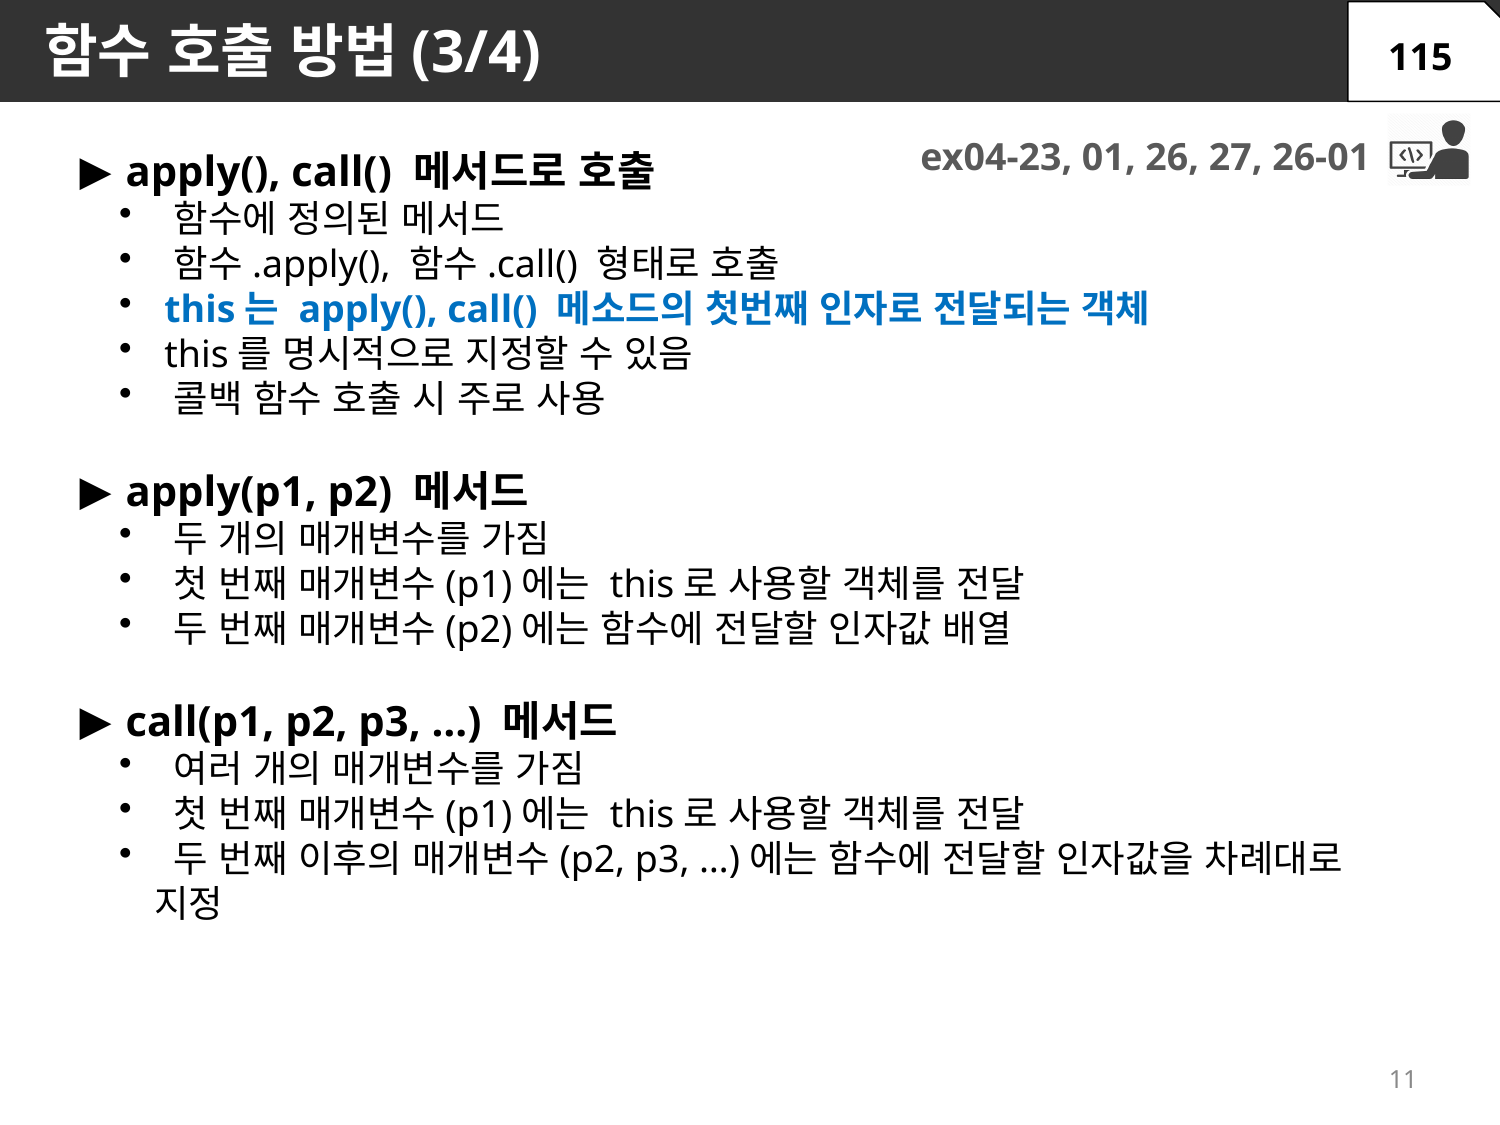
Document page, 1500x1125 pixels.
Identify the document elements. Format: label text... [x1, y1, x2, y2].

text_box ex04-23, 01, 26, 27, 26-01 [785, 125, 1382, 186]
picture [0, 0, 1500, 103]
picture [1387, 113, 1471, 187]
text_box apply(), call() 메서드로 호출 함수에 정의된 메서드 함수.apply(), 함수.call() 형태로 호출 this는 apply(), call() 메소드의 첫번째 인자로 전달되는 객체 this를 명시적으로 지정할 수 있음 콜백 함수 호출 시 주로 사용 apply(p1, p2) 메서드 두 개의 매개변수를 가짐 첫 번째 매개변수(p1)에는 this로 사용할 객체를 전달 두 번째 매개변수(p2)에는 함수에 전달할 인자값 배열 call(p1, p2, p3, …) 메서드 여러 개의 매개변수를 가짐 첫 번째 매개변수(p1)에는 this로 사용할 객체를 전달 두 번째 이후의 매개변수(p2, p3, …)에는 함수에 전달할 인자값을 차례대로 지정 [64, 137, 1436, 933]
slide_number 11 [1082, 1050, 1433, 1111]
